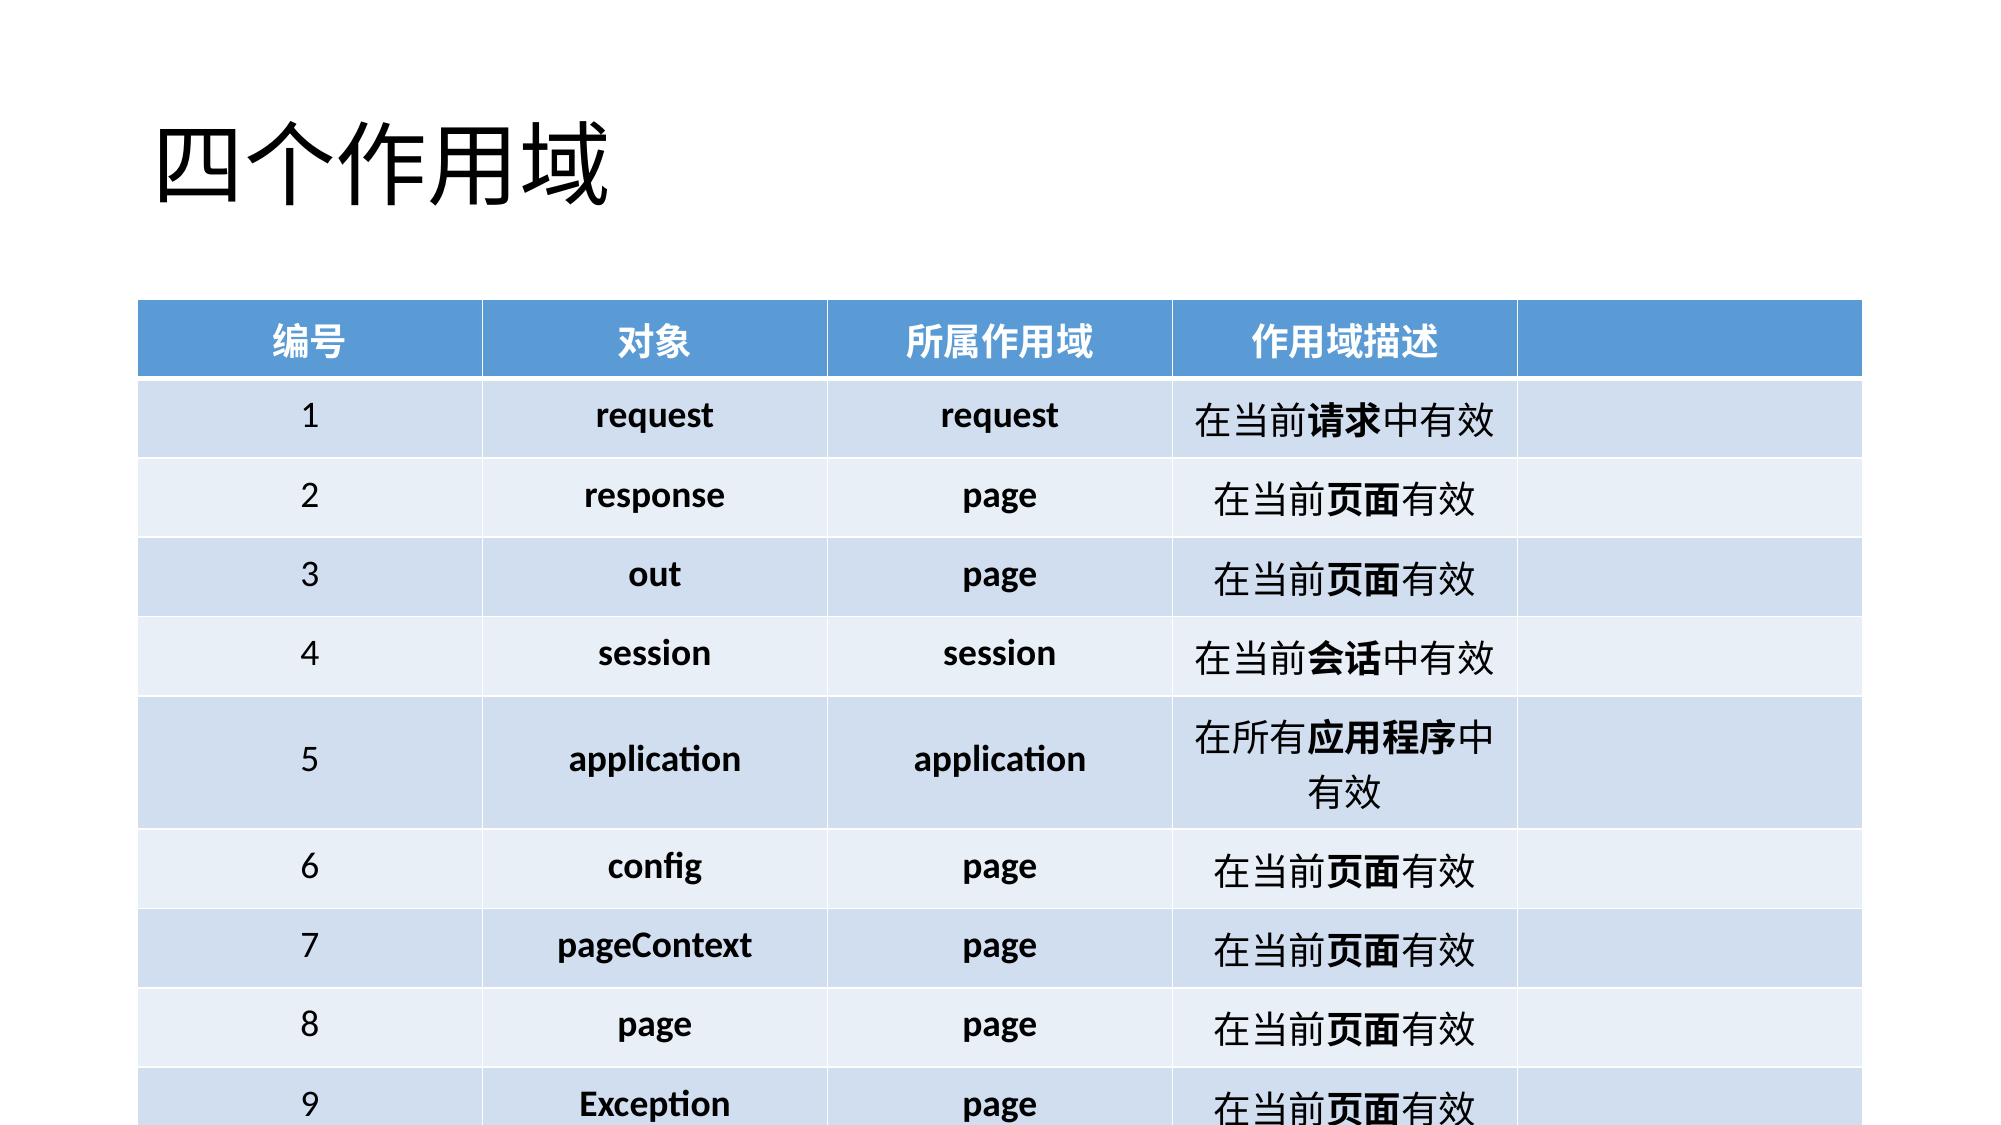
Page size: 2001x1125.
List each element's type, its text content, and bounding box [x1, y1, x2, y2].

table_cell out [483, 538, 827, 616]
table_cell session [483, 617, 827, 695]
table_header 所属作用域 [828, 300, 1172, 376]
table_cell 2 [138, 459, 482, 536]
table_cell [1518, 989, 1862, 1066]
table_cell [1518, 459, 1862, 536]
table_cell page [828, 989, 1172, 1066]
table_cell 在当前页面有效 [1173, 538, 1517, 616]
table_cell [1518, 381, 1862, 457]
table_cell 在当前页面有效 [1173, 989, 1517, 1066]
table_cell application [828, 697, 1172, 828]
table_cell page [828, 830, 1172, 908]
table_cell 在当前页面有效 [1173, 830, 1517, 908]
table_cell 在当前页面有效 [1173, 459, 1517, 536]
table_cell 1 [138, 381, 482, 457]
table_cell session [828, 617, 1172, 695]
table_cell 5 [138, 697, 482, 828]
table_cell [1518, 1068, 1862, 1125]
table_cell [1518, 538, 1862, 616]
table_cell 在当前页面有效 [1173, 1068, 1517, 1125]
table_cell request [483, 381, 827, 457]
table_cell 在当前页面有效 [1173, 909, 1517, 987]
table_cell [1518, 697, 1862, 828]
table_cell 7 [138, 909, 482, 987]
title 四个作用域 [137, 59, 1863, 278]
table_cell 在所有应用程序中有效 [1173, 697, 1517, 828]
table_header 编号 [138, 300, 482, 376]
table_cell page [828, 538, 1172, 616]
table_cell page [483, 989, 827, 1066]
table_cell application [483, 697, 827, 828]
table_cell [1518, 830, 1862, 908]
table_cell Exception [483, 1068, 827, 1125]
table_cell 在当前会话中有效 [1173, 617, 1517, 695]
table_cell [1518, 617, 1862, 695]
table_cell [1518, 909, 1862, 987]
table_cell 9 [138, 1068, 482, 1125]
table_cell page [828, 459, 1172, 536]
table_header 作用域描述 [1173, 300, 1517, 376]
table_cell config [483, 830, 827, 908]
table_header 对象 [483, 300, 827, 376]
table_cell response [483, 459, 827, 536]
table_cell 4 [138, 617, 482, 695]
table_cell 8 [138, 989, 482, 1066]
table_cell 3 [138, 538, 482, 616]
table_cell 在当前请求中有效 [1173, 381, 1517, 457]
table_cell page [828, 1068, 1172, 1125]
table_header [1518, 300, 1862, 376]
table_cell 6 [138, 830, 482, 908]
table_cell pageContext [483, 909, 827, 987]
table_cell request [828, 381, 1172, 457]
table_cell page [828, 909, 1172, 987]
